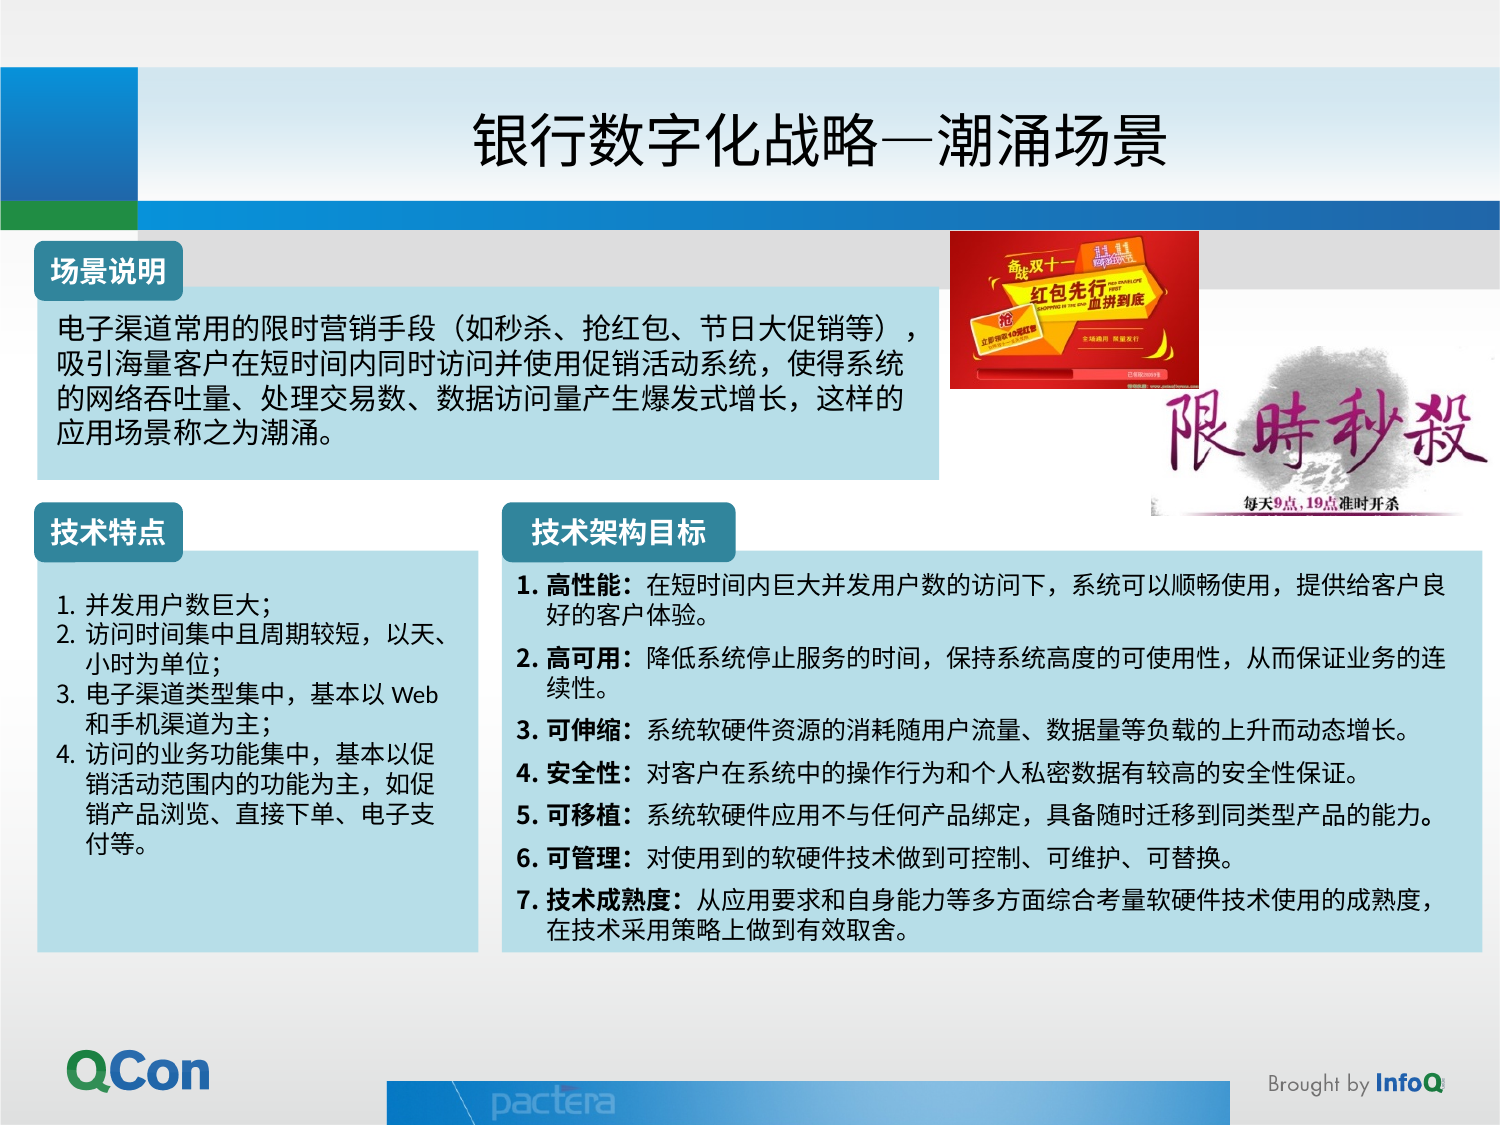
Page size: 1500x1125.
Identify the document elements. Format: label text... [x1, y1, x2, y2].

text_box [35, 549, 480, 954]
title 银行数字化战略—潮涌场景 [141, 45, 1500, 233]
text_box [35, 285, 941, 482]
text_box 并发用户数巨大； 访问时间集中且周期较短，以天、小时为单位； 电子渠道类型集中，基本以Web和手机渠道为主； 访问的业务功能集中，基本以促销活动范围内的功能为主，如促销产品浏览、直接下单、电子支付等。 [41, 581, 455, 929]
text_box 技术特点 [32, 500, 186, 565]
picture [0, 0, 1500, 1125]
text_box 电子渠道常用的限时营销手段（如秒杀、抢红包、节日大促销等），吸引海量客户在短时间内同时访问并使用促销活动系统，使得系统的网络吞吐量、处理交易数、数据访问量产生爆发式增长，这样的应用场景称之为潮涌。 [41, 302, 939, 458]
text_box 高性能：在短时间内巨大并发用户数的访问下，系统可以顺畅使用，提供给客户良好的客户体验。 高可用：降低系统停止服务的时间，保持系统高度的可使用性，从而保证业务的连续性。 可伸缩：系统软硬件资源的消耗随用户流量、数据量等负载的上升而动态增长。 安全性：对客户在系统中的操作行为和个人私密数据有较高的安全性保证。 可移植：系统软硬件应用不与任何产品绑定，具备随时迁移到同类型产品的能力。 可管理：对使用到的软硬件技术做到可控制、可维护、可替换。 技术成熟度：从应用要求和自身能力等多方面综合考量软硬件技术使用的成熟度，在技术采用策略上做到有效取舍。 [501, 562, 1483, 952]
text_box 技术架构目标 [499, 500, 738, 565]
text_box [500, 549, 1484, 954]
text_box 场景说明 [32, 238, 186, 303]
